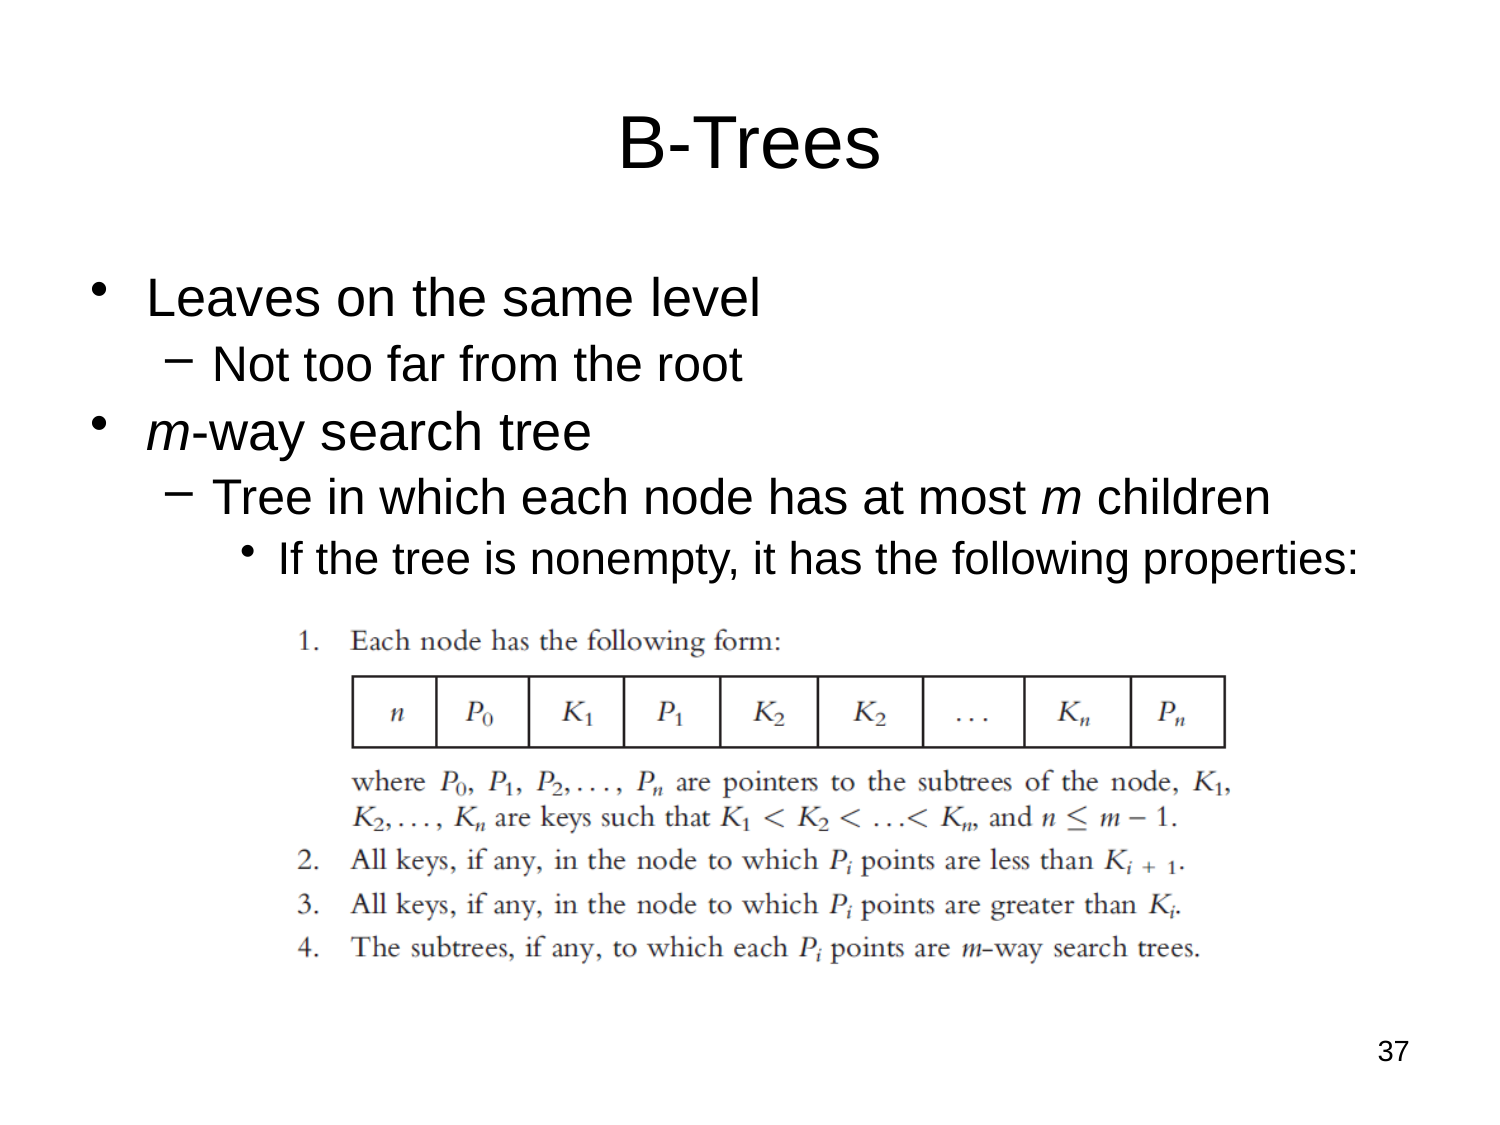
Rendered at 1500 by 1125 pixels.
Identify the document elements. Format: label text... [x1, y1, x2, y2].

list Leaves on the same level Not too far from the root m-way search tree Tree in which each node has at most m children If the tree is nonempty, it has the following properties: [74, 262, 1426, 601]
picture [287, 612, 1252, 996]
title B-Trees [74, 44, 1426, 233]
slide_number 37 [1287, 1024, 1426, 1103]
